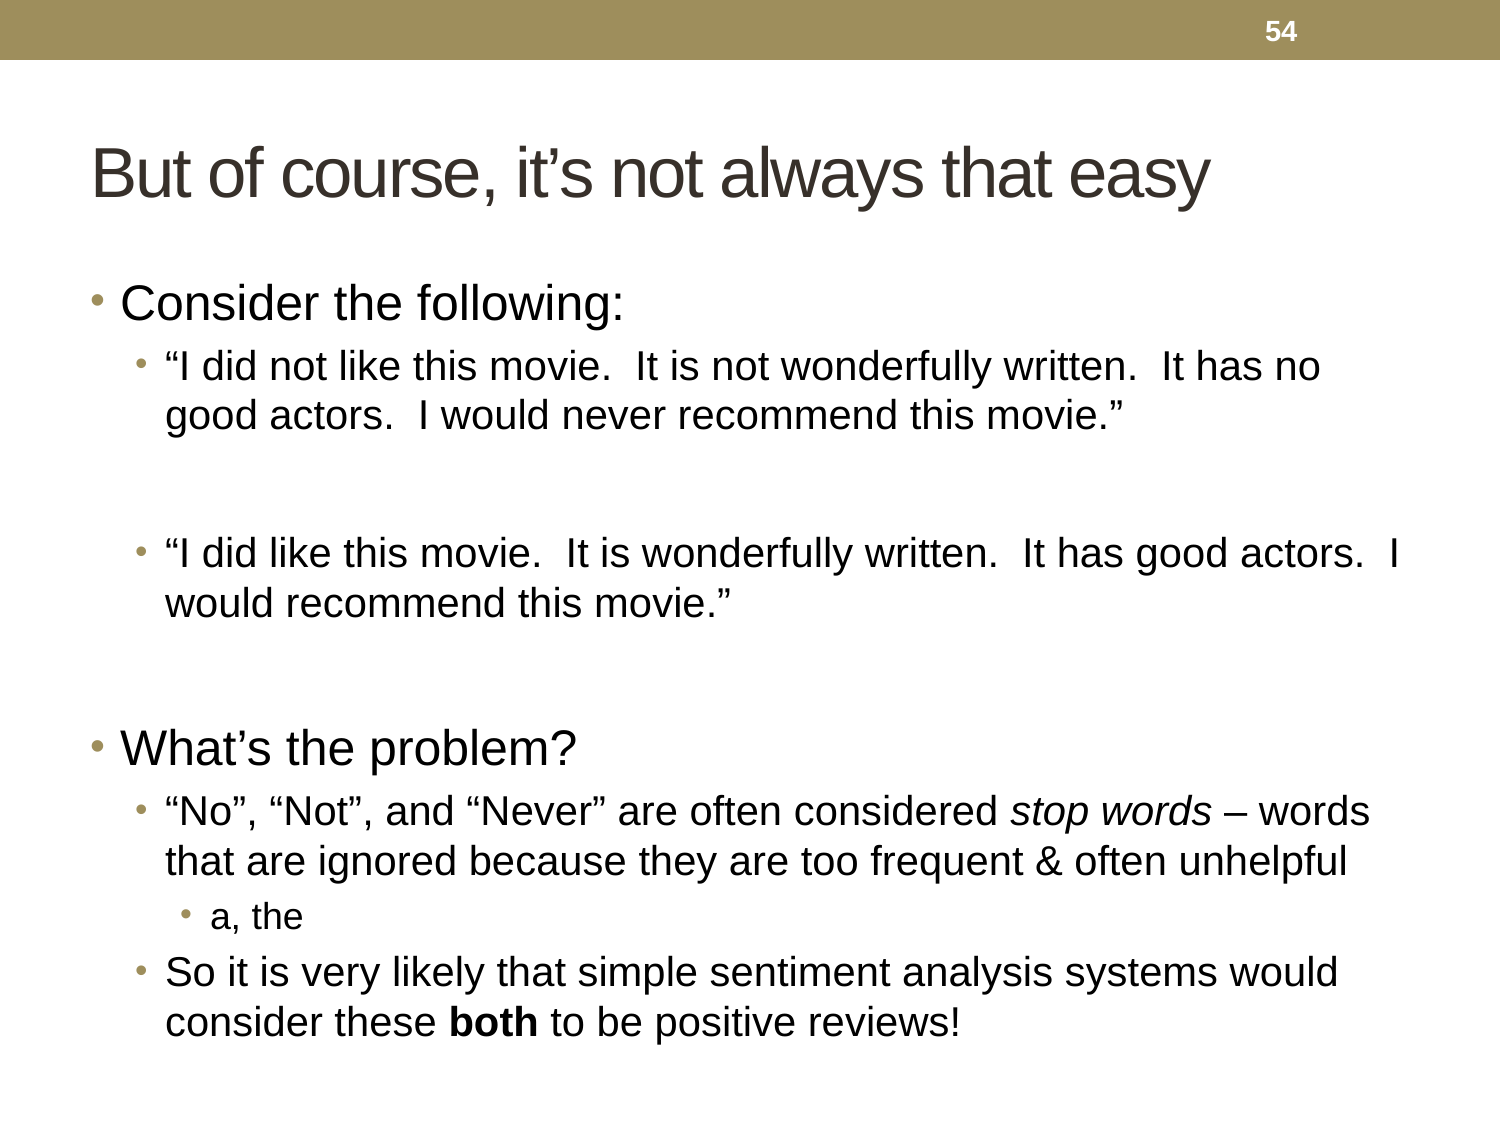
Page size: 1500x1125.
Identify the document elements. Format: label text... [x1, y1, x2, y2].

list Consider the following: “I did not like this movie. It is not wonderfully written. It has no good actors. I would never recommend this movie.” “I did like this movie. It is wonderfully written. It has good actors. I would recommend this movie.” What’s the problem? “No”, “Not”, and “Never” are often considered stop words – words that are ignored because they are too frequent & often unhelpful a, the So it is very likely that simple sentiment analysis systems would consider these both to be positive reviews! [75, 262, 1425, 1063]
slide_number 54 [1250, 3, 1425, 57]
title But of course, it’s not always that easy [75, 87, 1425, 250]
